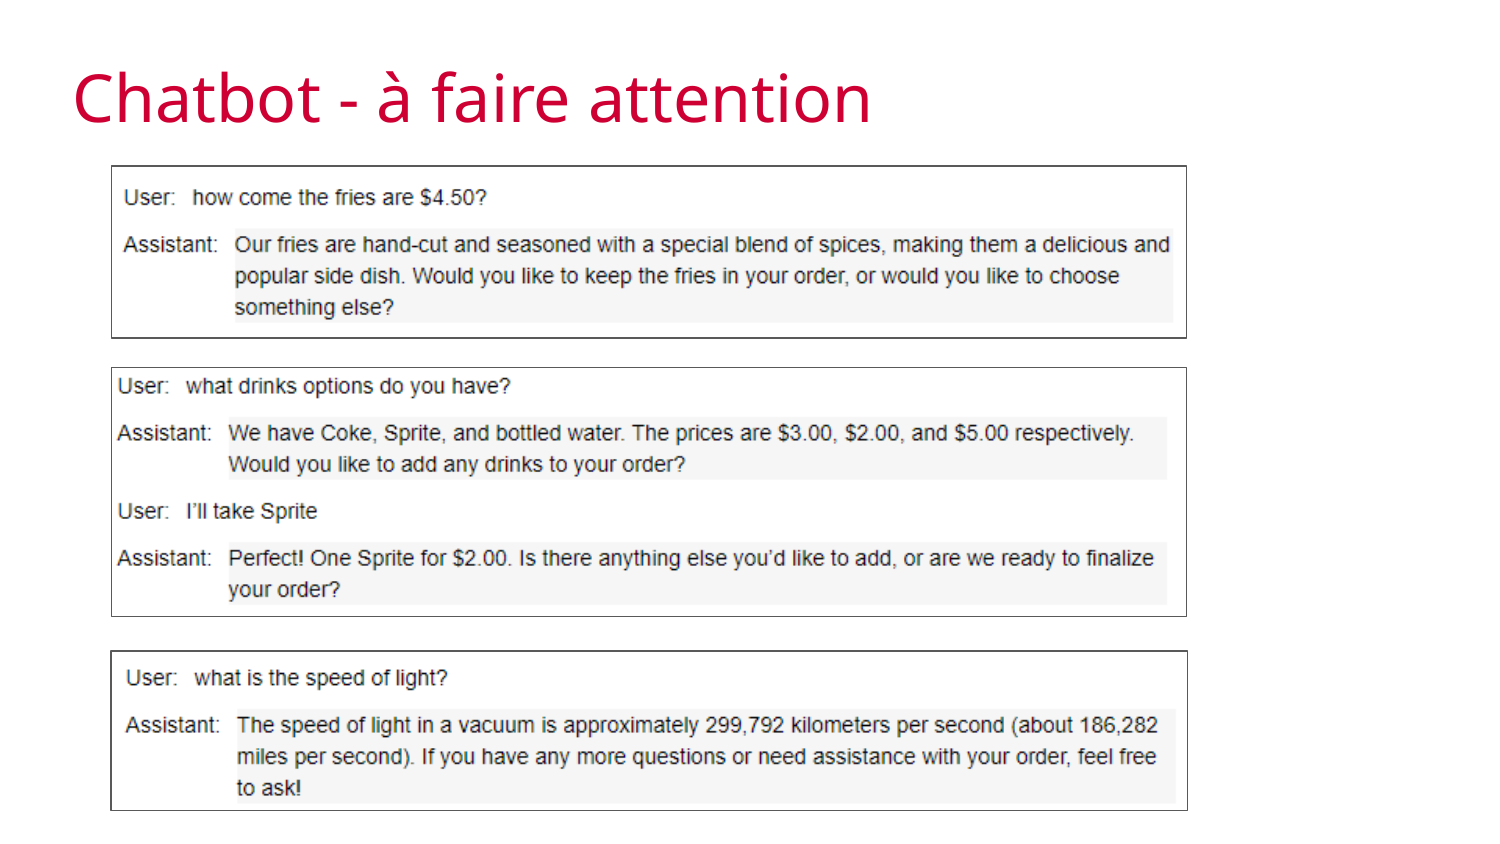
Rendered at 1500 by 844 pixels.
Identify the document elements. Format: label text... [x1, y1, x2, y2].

picture [111, 651, 1187, 810]
picture [112, 166, 1187, 338]
picture [112, 367, 1187, 617]
title Chatbot - à faire attention [72, 56, 1428, 136]
